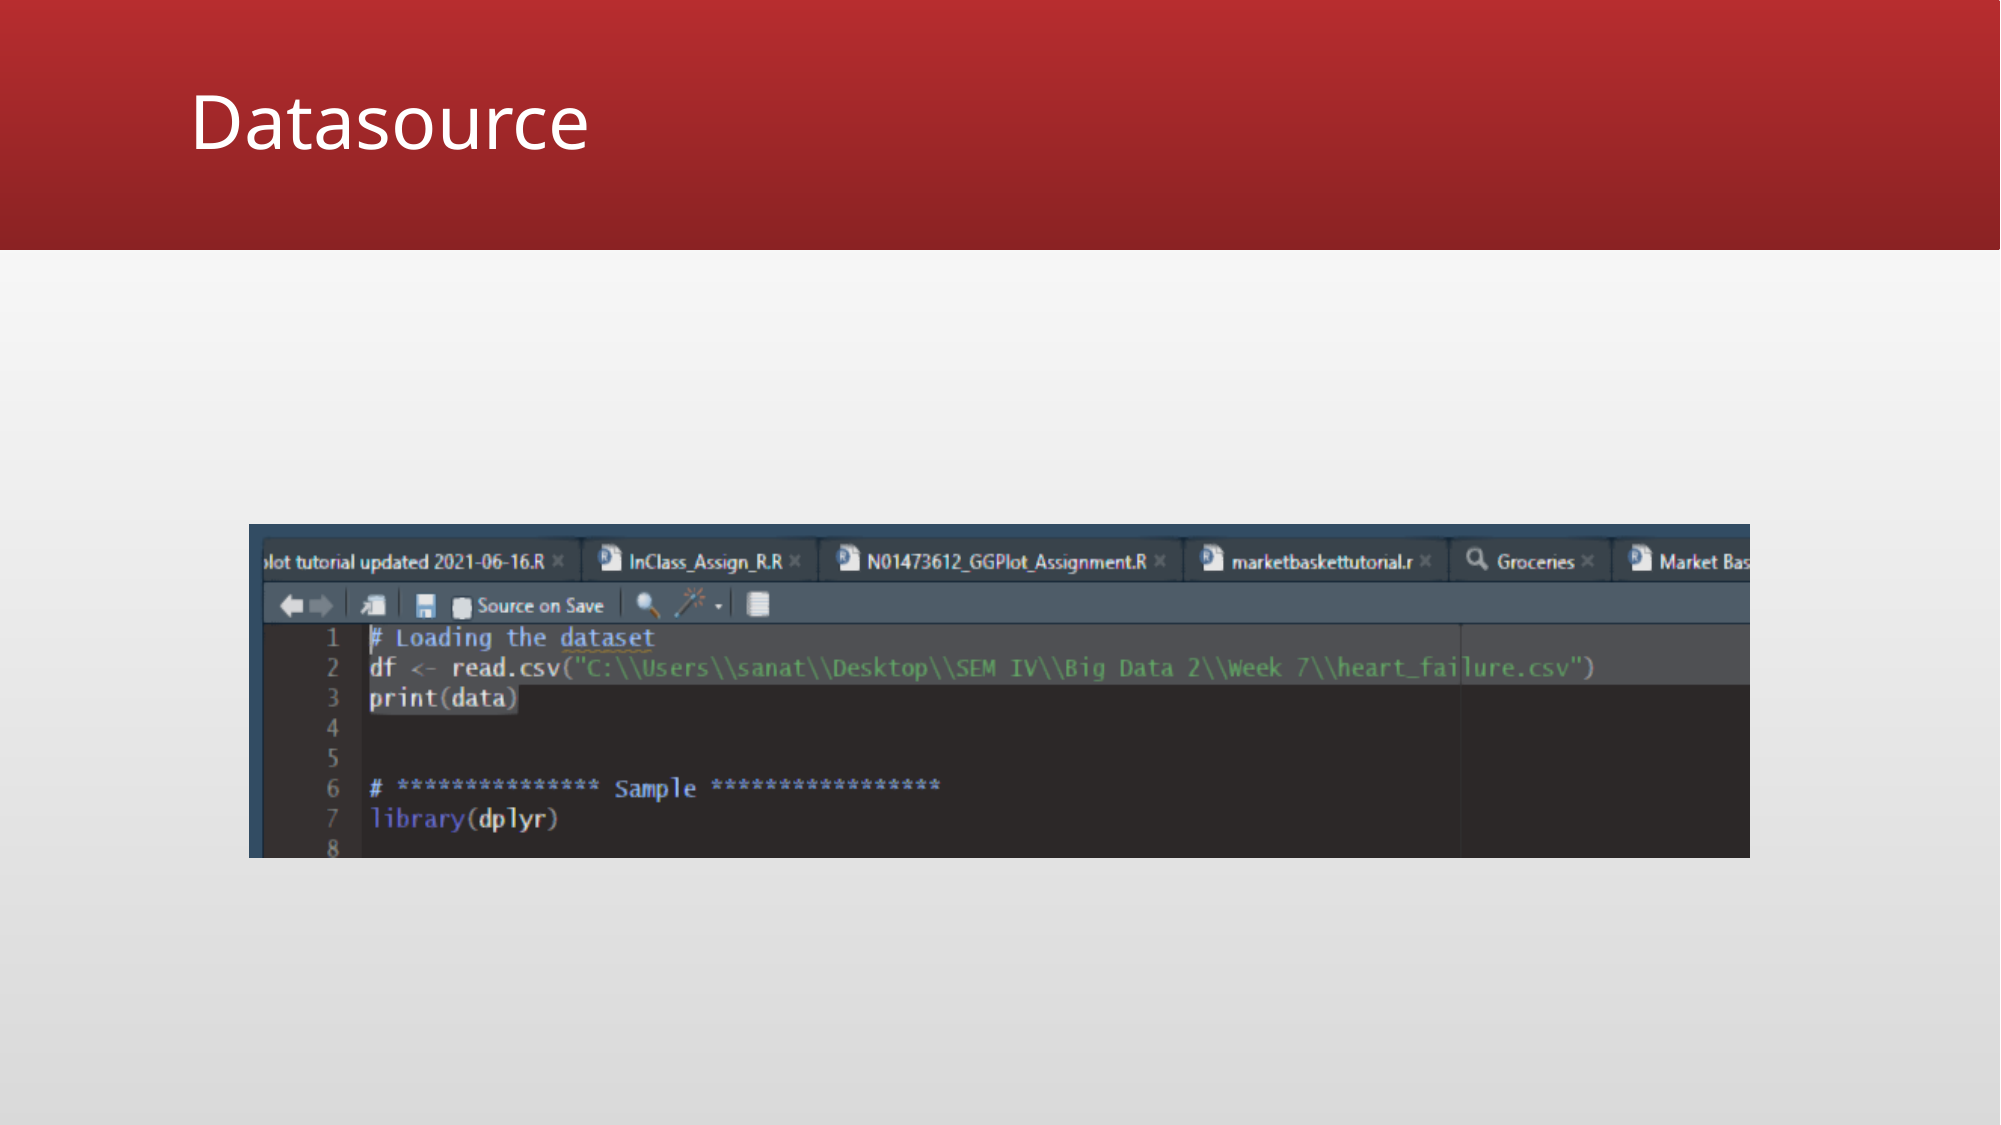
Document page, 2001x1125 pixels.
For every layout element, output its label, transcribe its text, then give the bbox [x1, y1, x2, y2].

title Datasource [174, 16, 1825, 234]
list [249, 524, 1750, 858]
